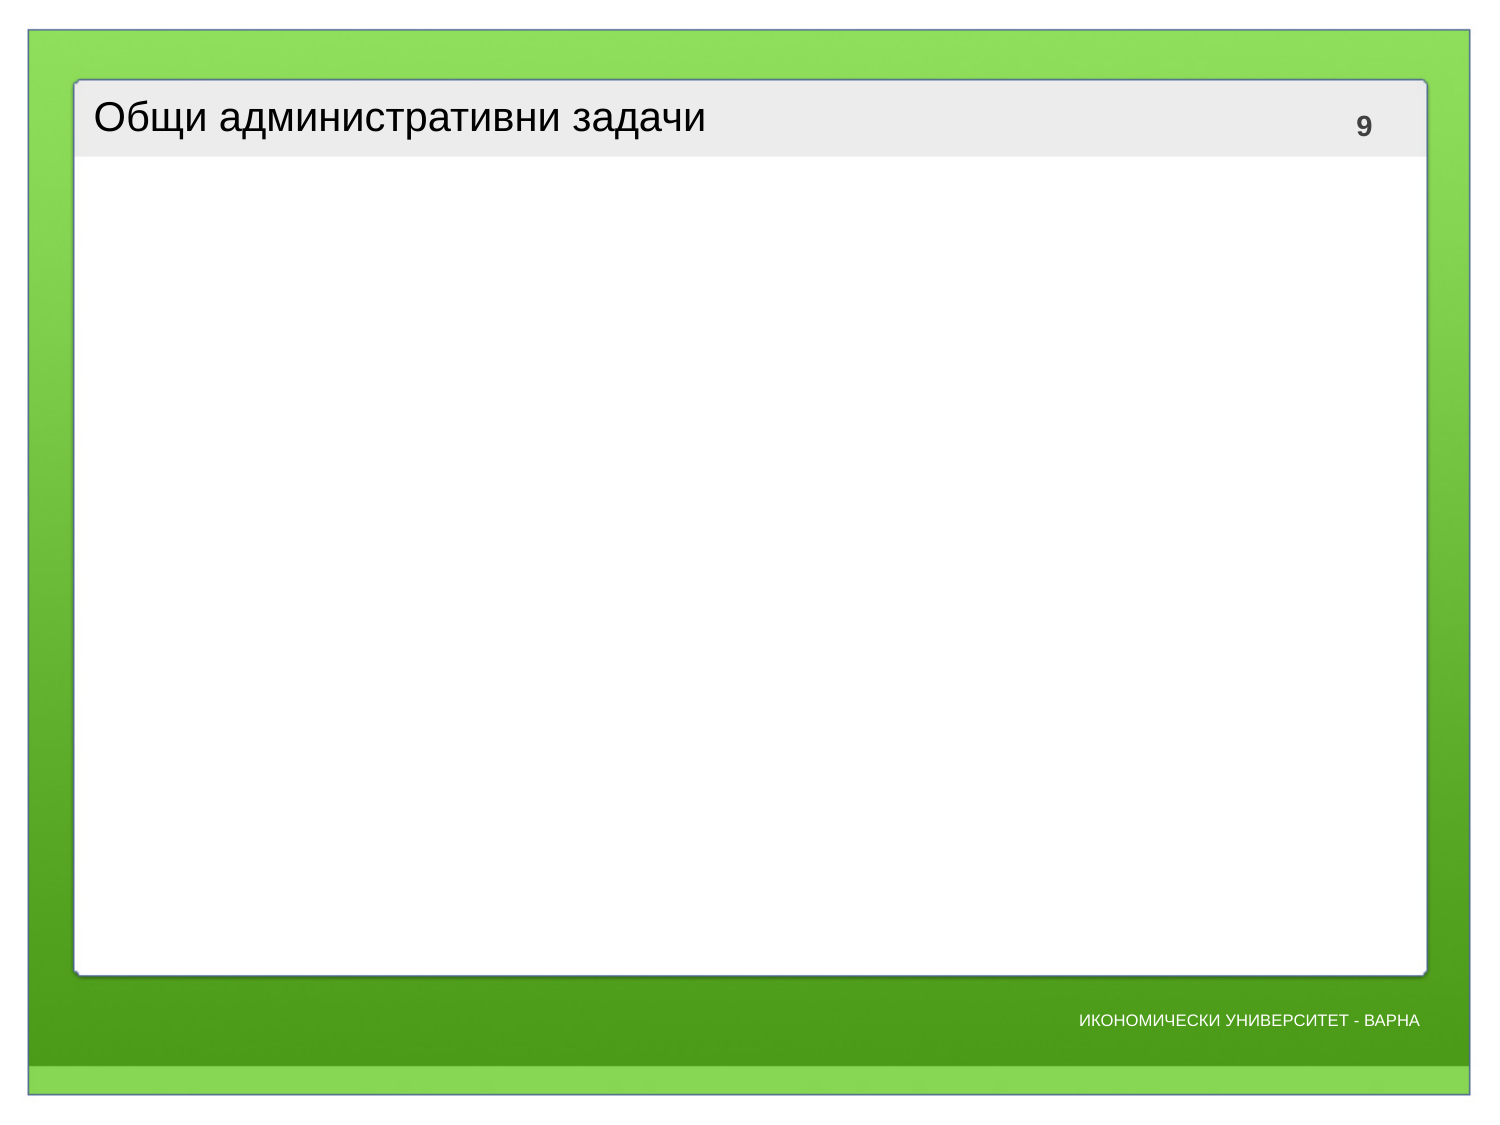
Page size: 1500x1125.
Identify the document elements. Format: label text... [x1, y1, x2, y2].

picture [0, 0, 1500, 1125]
title Общи административни задачи [74, 74, 726, 155]
